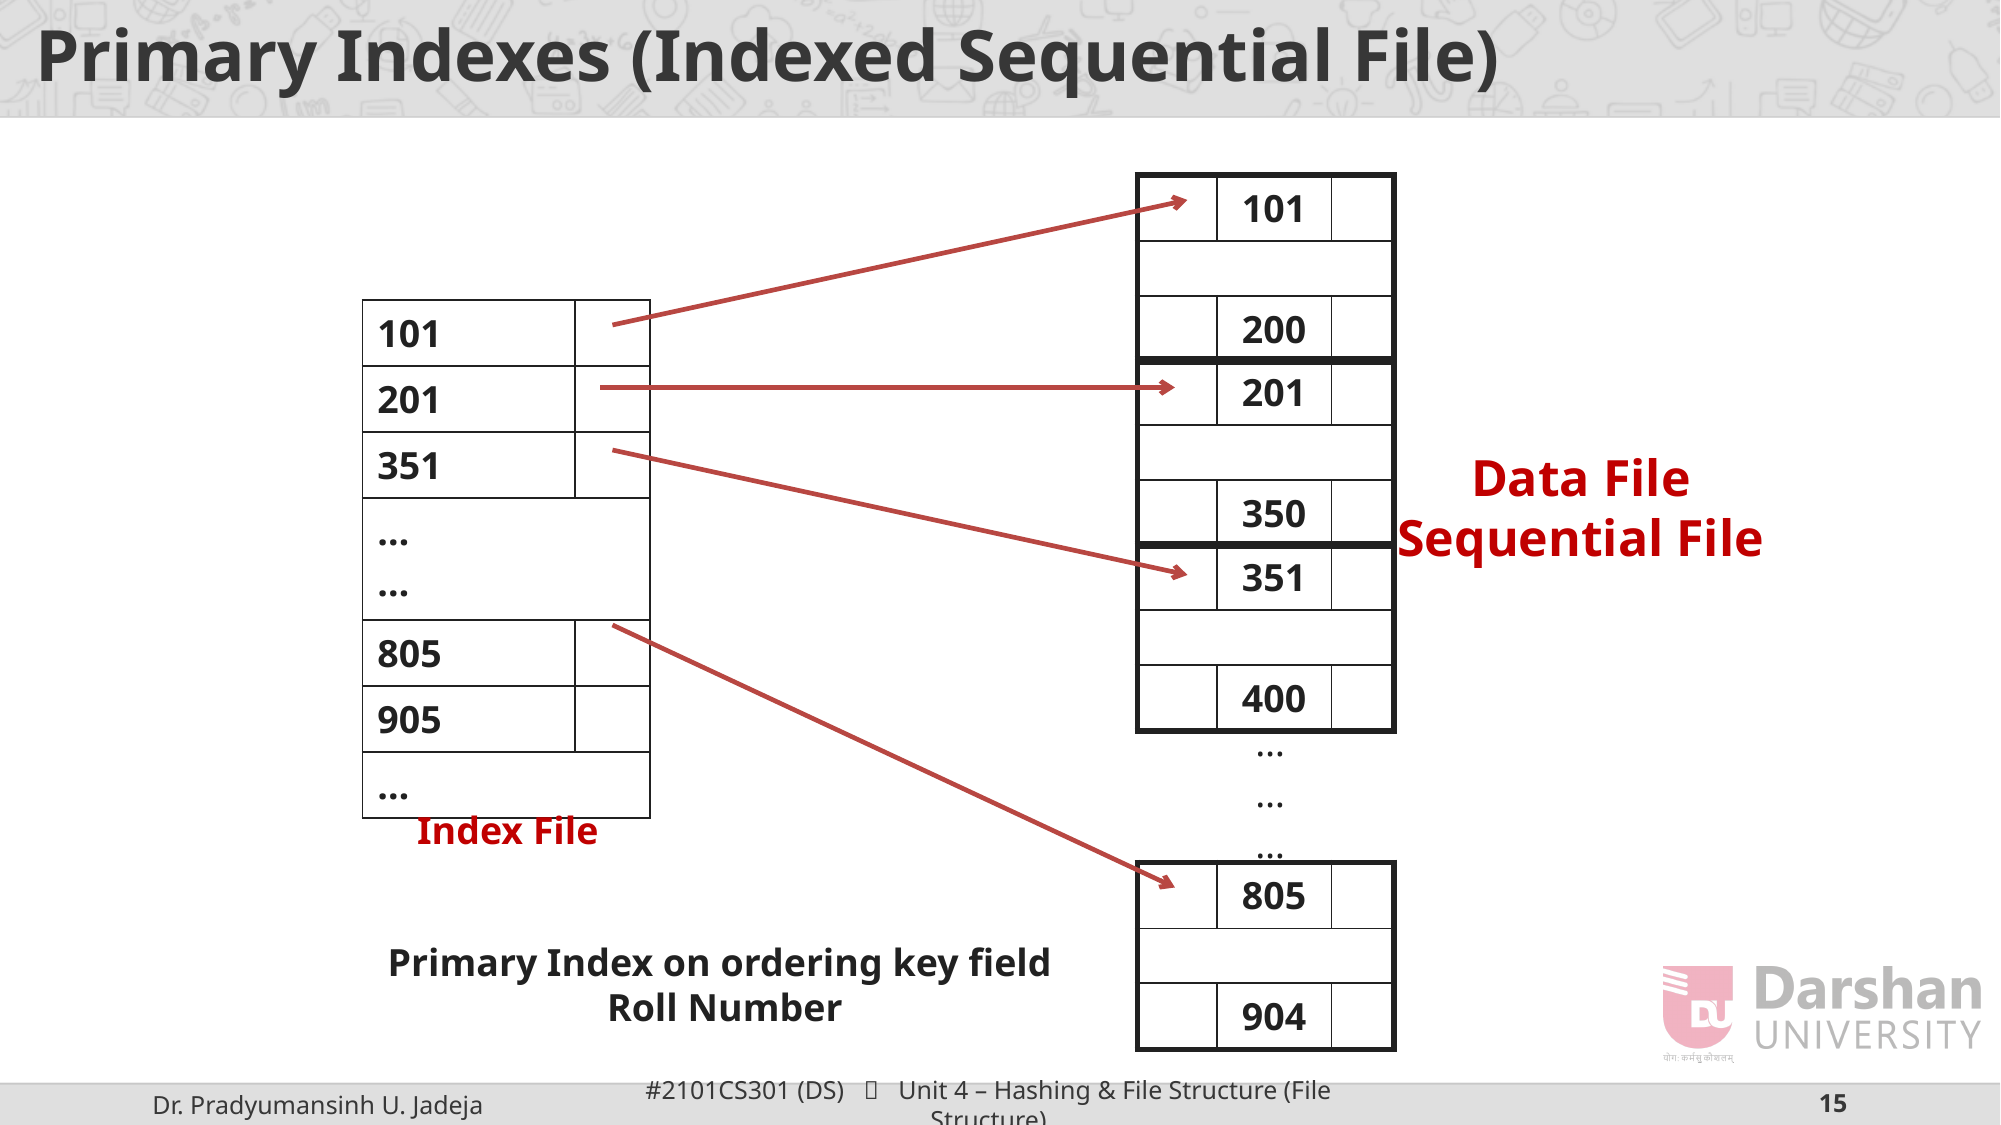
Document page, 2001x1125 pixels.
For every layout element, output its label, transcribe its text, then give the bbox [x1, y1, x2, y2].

title Primary Indexes (Indexed Sequential File) [0, 0, 2000, 117]
table_cell … [363, 753, 612, 817]
table_cell 350 [1218, 481, 1331, 541]
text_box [612, 624, 1175, 888]
table_cell 805 [363, 621, 574, 685]
table_header [1140, 362, 1216, 424]
table_cell [576, 687, 612, 751]
table_header [1140, 547, 1216, 609]
table_cell [1175, 666, 1216, 728]
table_cell 351 [363, 433, 574, 497]
text_box Primary Index on ordering key field Roll Number [349, 931, 1100, 1037]
table_header [1140, 865, 1216, 928]
table_header … … … [1175, 709, 1402, 884]
table_cell 200 [1218, 297, 1331, 356]
table_cell [1332, 984, 1391, 1047]
table_cell [576, 433, 649, 497]
table_cell [576, 621, 649, 685]
table_header [1332, 362, 1391, 424]
text_box Data File Sequential File [1382, 438, 1780, 574]
table_header 351 [1218, 547, 1331, 609]
table_cell 201 [363, 367, 574, 431]
table_header [1332, 865, 1391, 928]
table_cell 400 [1218, 666, 1331, 728]
table_cell [576, 367, 649, 431]
table_cell [1140, 984, 1216, 1047]
text_box Index File [402, 799, 612, 860]
table_cell [1188, 481, 1216, 541]
table_header [1332, 547, 1391, 609]
table_header 101 [1218, 178, 1331, 240]
table_header [1332, 178, 1391, 240]
table_header [576, 301, 649, 365]
table_header [1140, 178, 1216, 240]
table_cell [1140, 929, 1391, 982]
table_cell 905 [363, 687, 574, 751]
table_cell 904 [1218, 984, 1331, 1047]
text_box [612, 449, 1188, 575]
table_cell [1140, 611, 1391, 664]
table_cell [1140, 426, 1391, 479]
table_cell [1332, 481, 1382, 541]
table_cell … … [363, 499, 649, 619]
table_cell [1332, 297, 1391, 356]
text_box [612, 199, 1188, 326]
table_header 805 [1218, 865, 1331, 928]
table_cell [1188, 242, 1391, 295]
table_header 201 [1218, 362, 1331, 424]
table_header 101 [363, 301, 574, 365]
table_cell [1332, 666, 1391, 728]
table_cell [1140, 297, 1216, 356]
